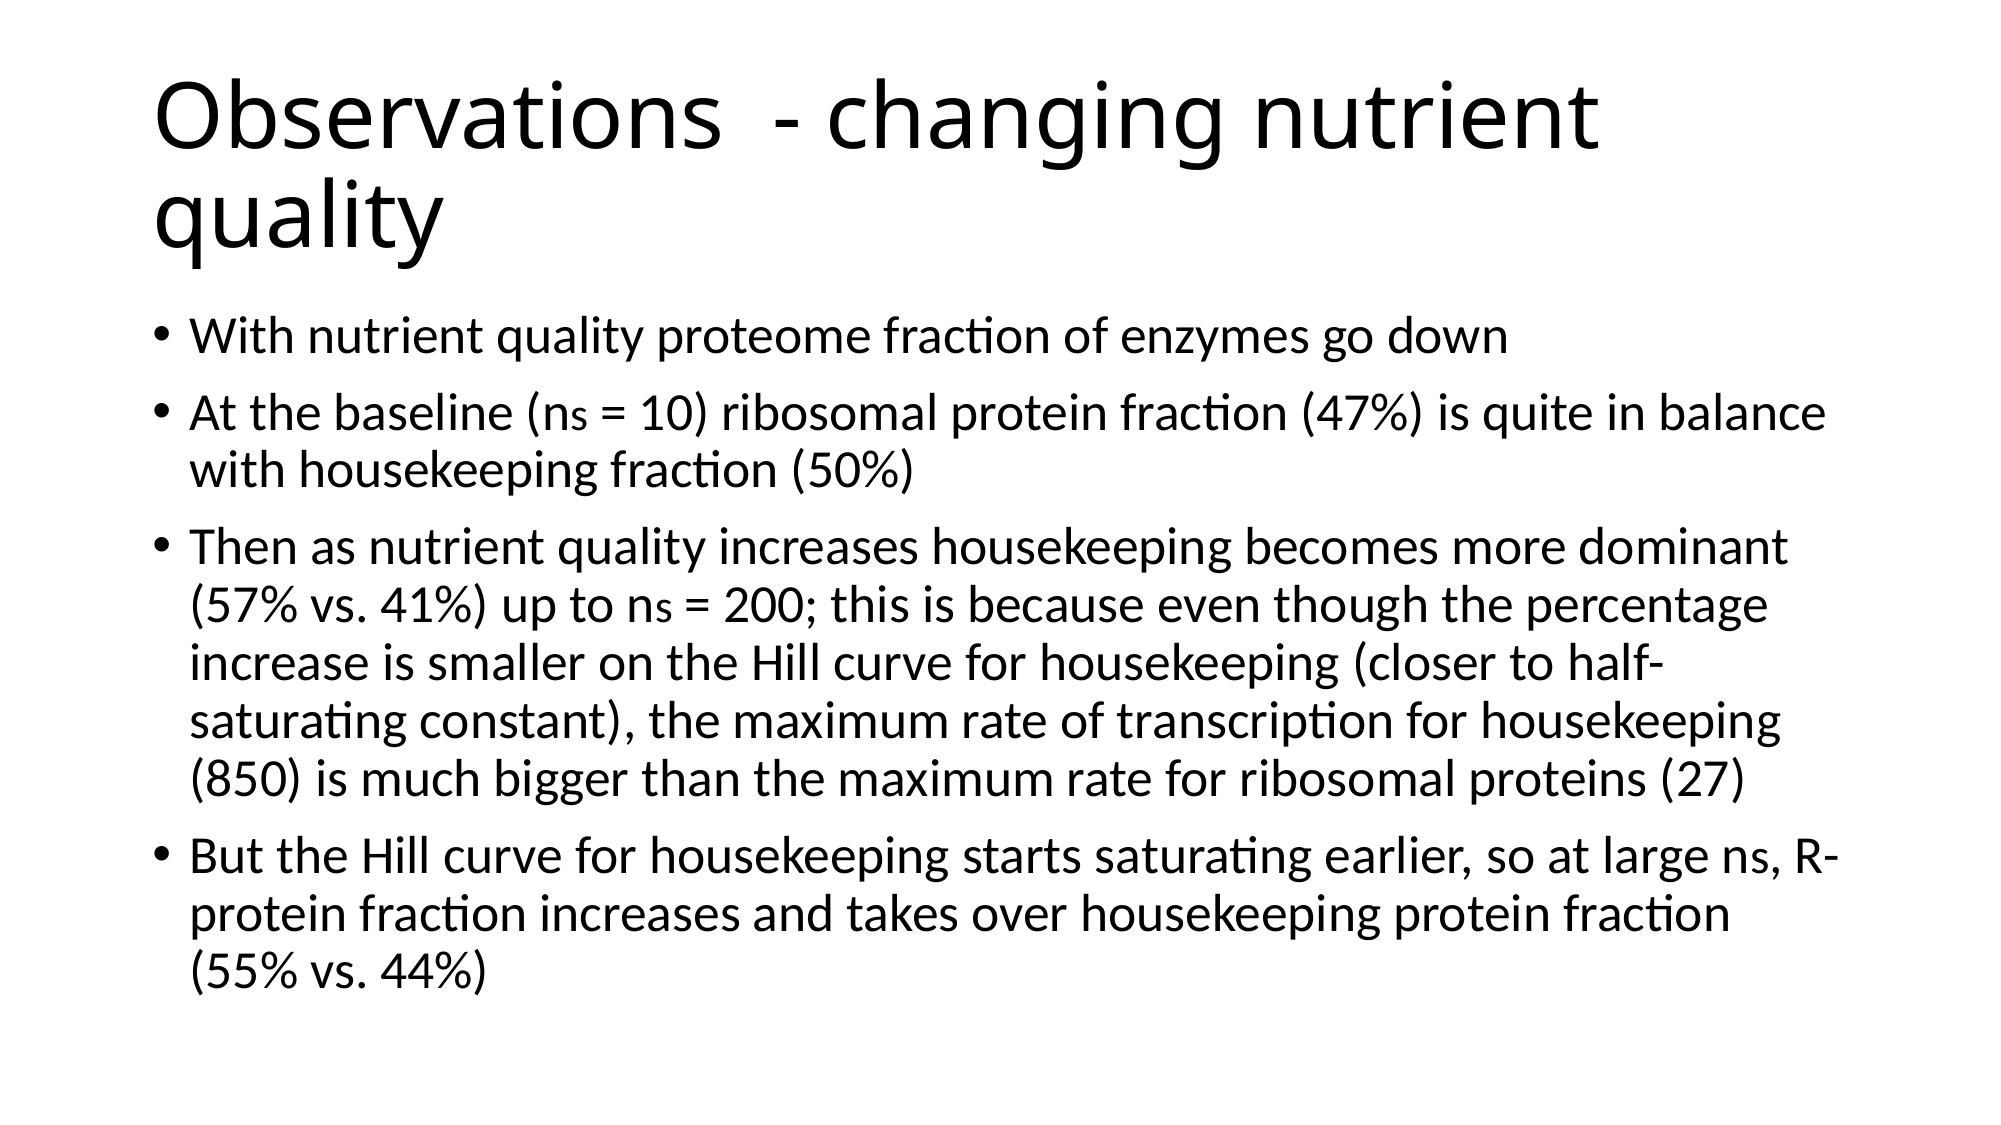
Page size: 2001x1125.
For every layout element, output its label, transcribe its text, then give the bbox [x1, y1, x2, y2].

list With nutrient quality proteome fraction of enzymes go down At the baseline (ns = 10) ribosomal protein fraction (47%) is quite in balance with housekeeping fraction (50%) Then as nutrient quality increases housekeeping becomes more dominant (57% vs. 41%) up to ns = 200; this is because even though the percentage increase is smaller on the Hill curve for housekeeping (closer to half-saturating constant), the maximum rate of transcription for housekeeping (850) is much bigger than the maximum rate for ribosomal proteins (27) But the Hill curve for housekeeping starts saturating earlier, so at large ns, R-protein fraction increases and takes over housekeeping protein fraction (55% vs. 44%) [137, 299, 1863, 1014]
title Observations - changing nutrient quality [137, 59, 1863, 278]
